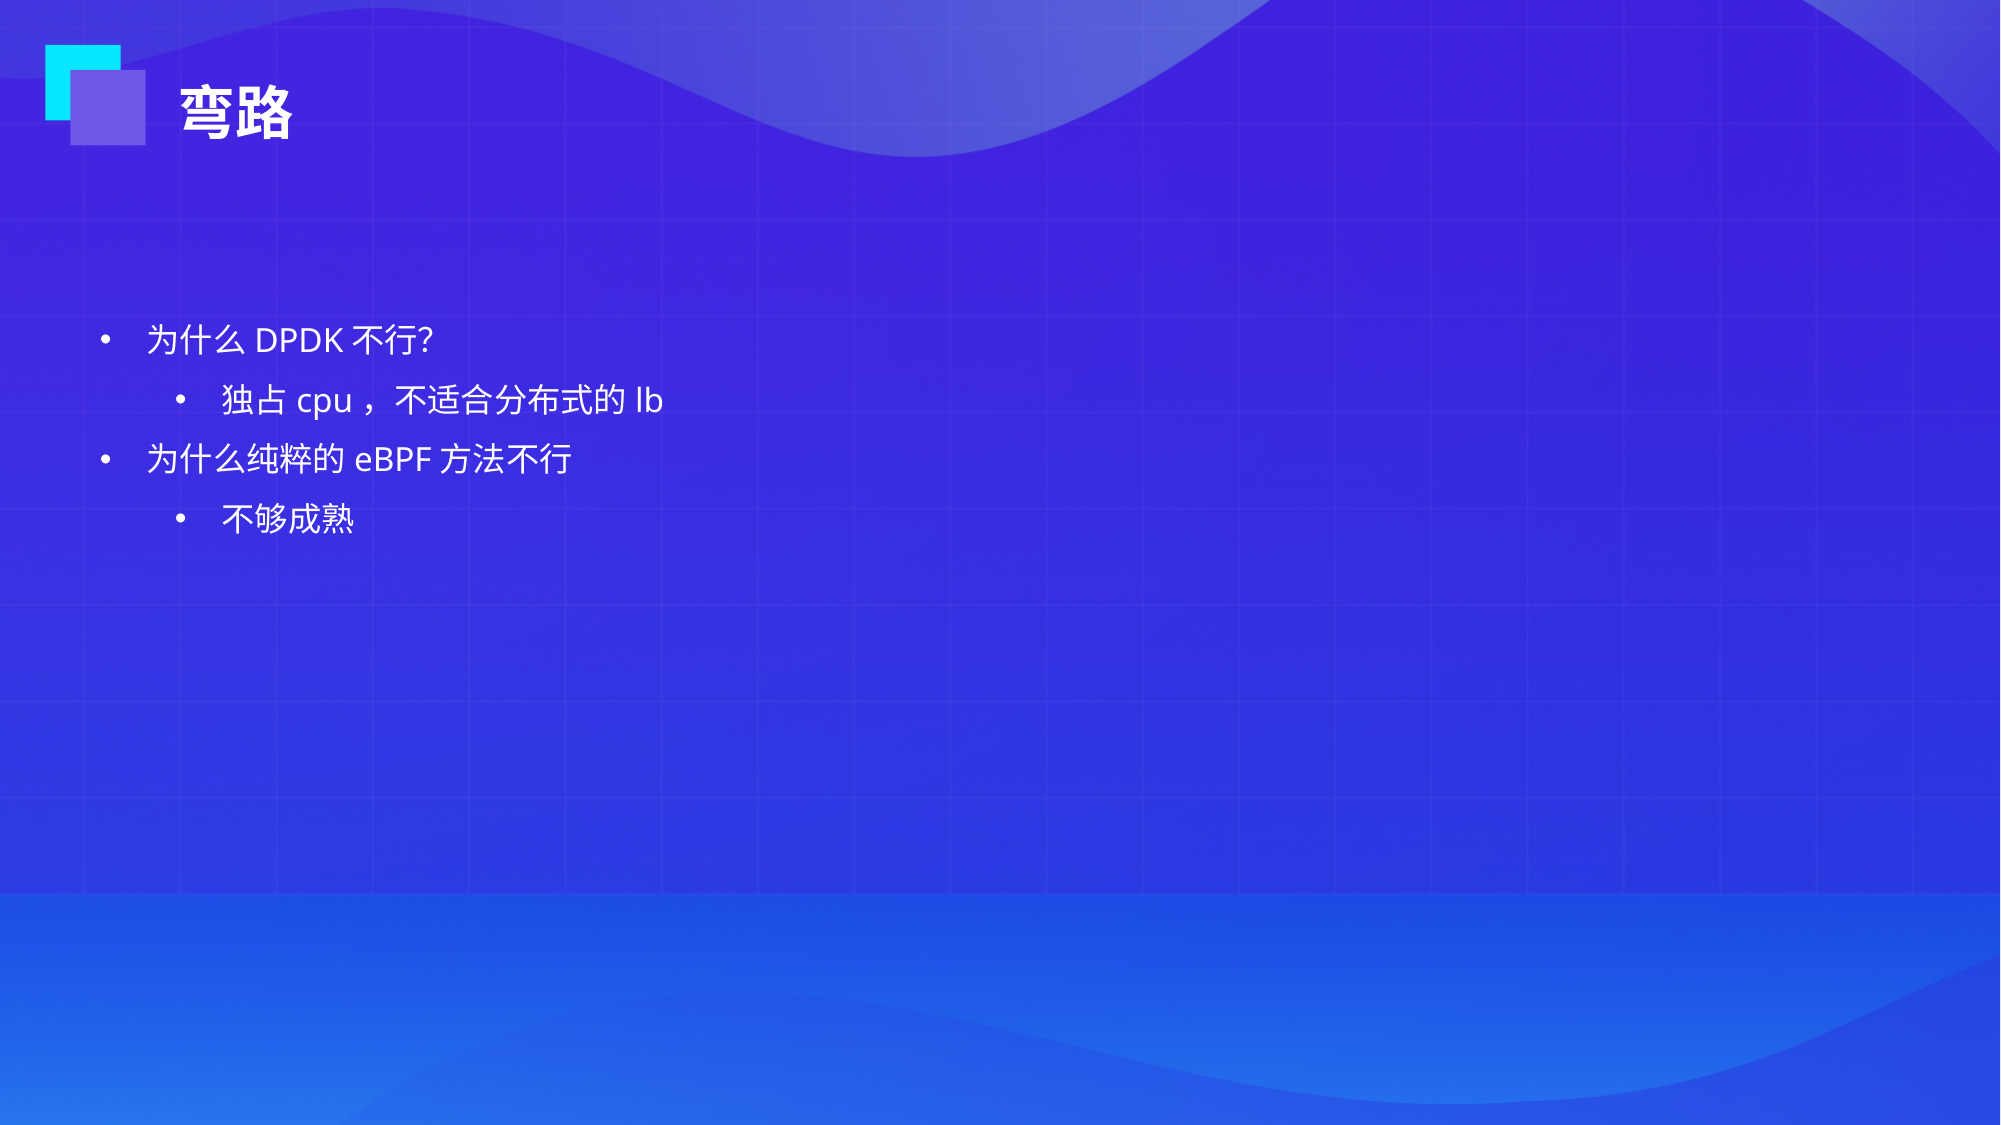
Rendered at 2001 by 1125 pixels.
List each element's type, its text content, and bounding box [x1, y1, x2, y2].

text_box [70, 69, 146, 146]
text_box 为什么DPDK不行？ 独占cpu，不适合分布式的lb 为什么纯粹的eBPF方法不行 不够成熟 [98, 297, 1133, 540]
text_box 弯路 [162, 67, 1000, 164]
picture [0, 0, 2001, 1125]
text_box [45, 44, 121, 121]
